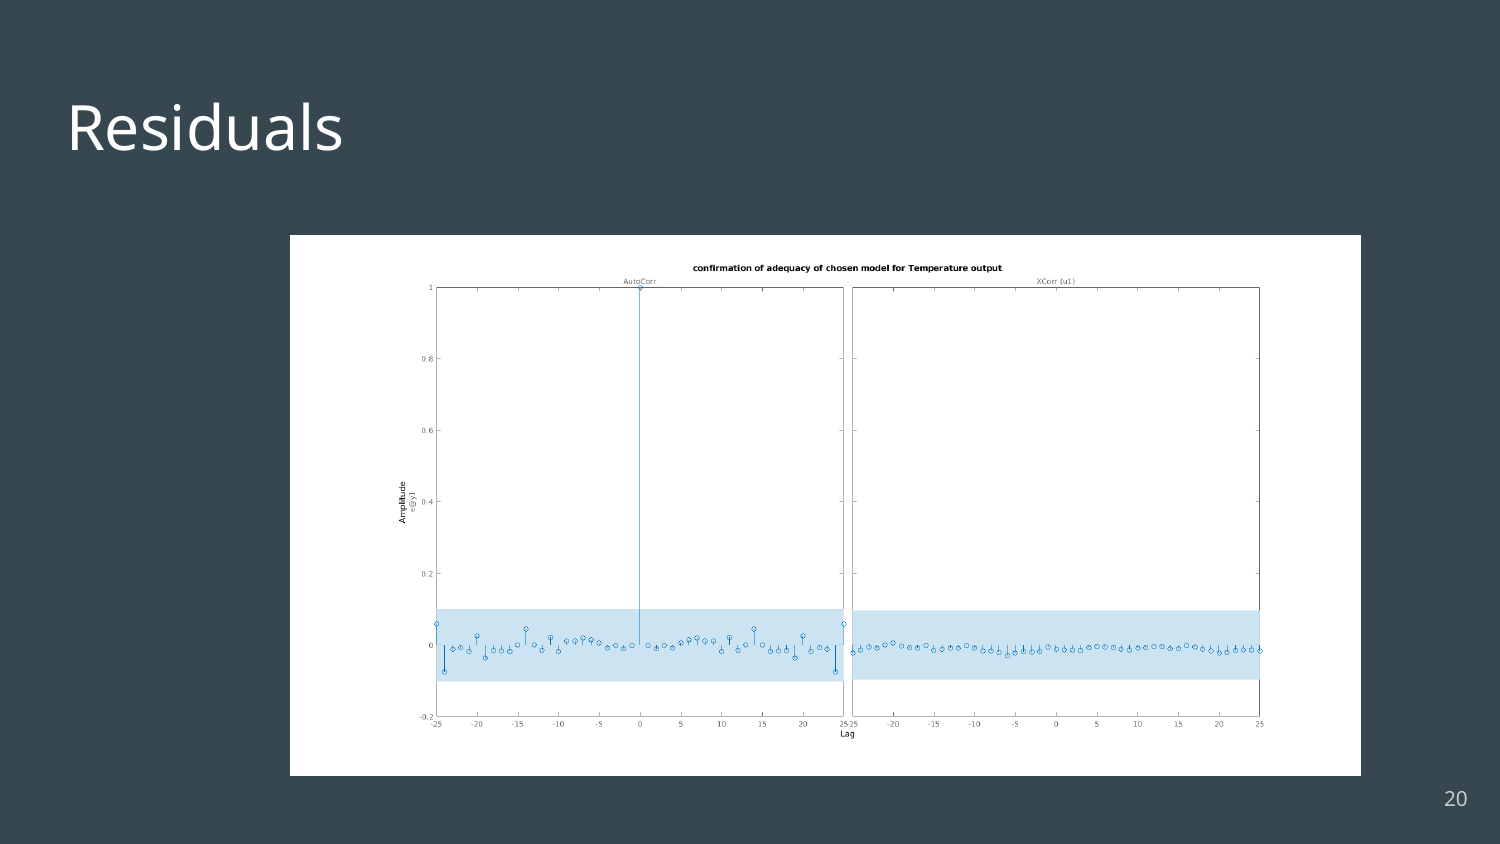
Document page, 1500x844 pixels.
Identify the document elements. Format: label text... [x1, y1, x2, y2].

title Residuals [51, 72, 1449, 167]
picture [290, 235, 1361, 776]
slide_number ‹#› [1392, 767, 1483, 833]
